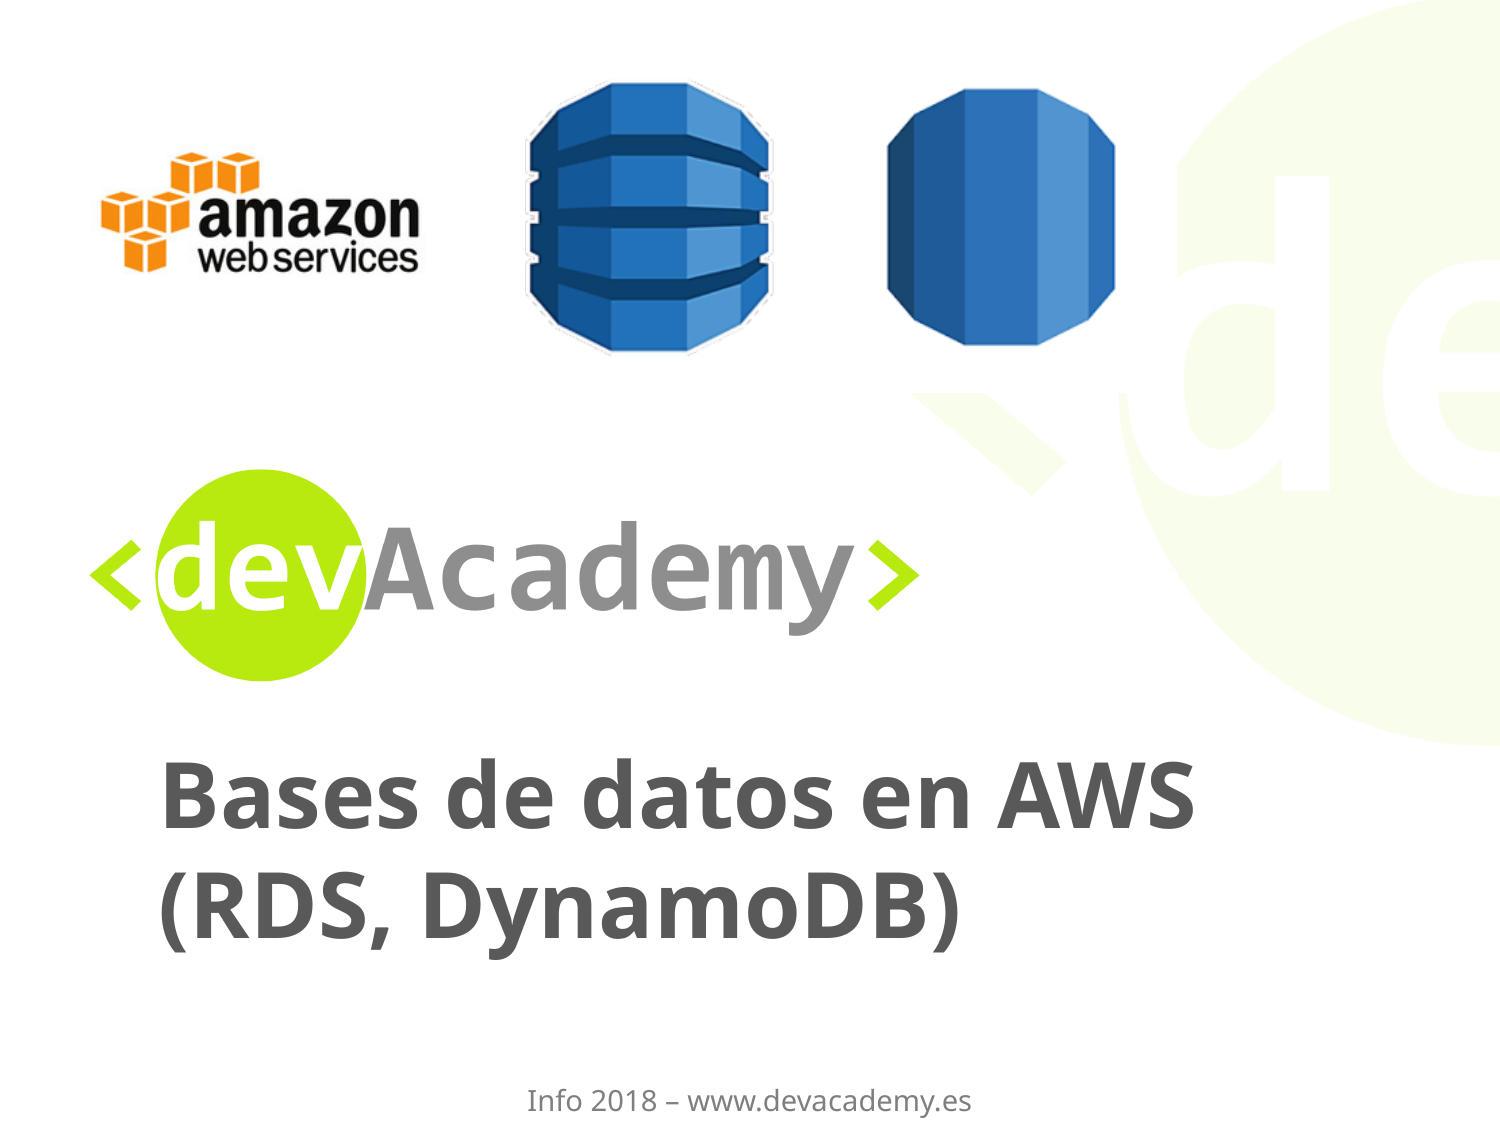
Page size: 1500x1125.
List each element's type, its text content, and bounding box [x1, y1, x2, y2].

title Bases de datos en AWS (RDS, DynamoDB) [144, 817, 1419, 877]
picture [36, 61, 822, 373]
picture [71, 460, 933, 694]
picture [826, 42, 1177, 393]
